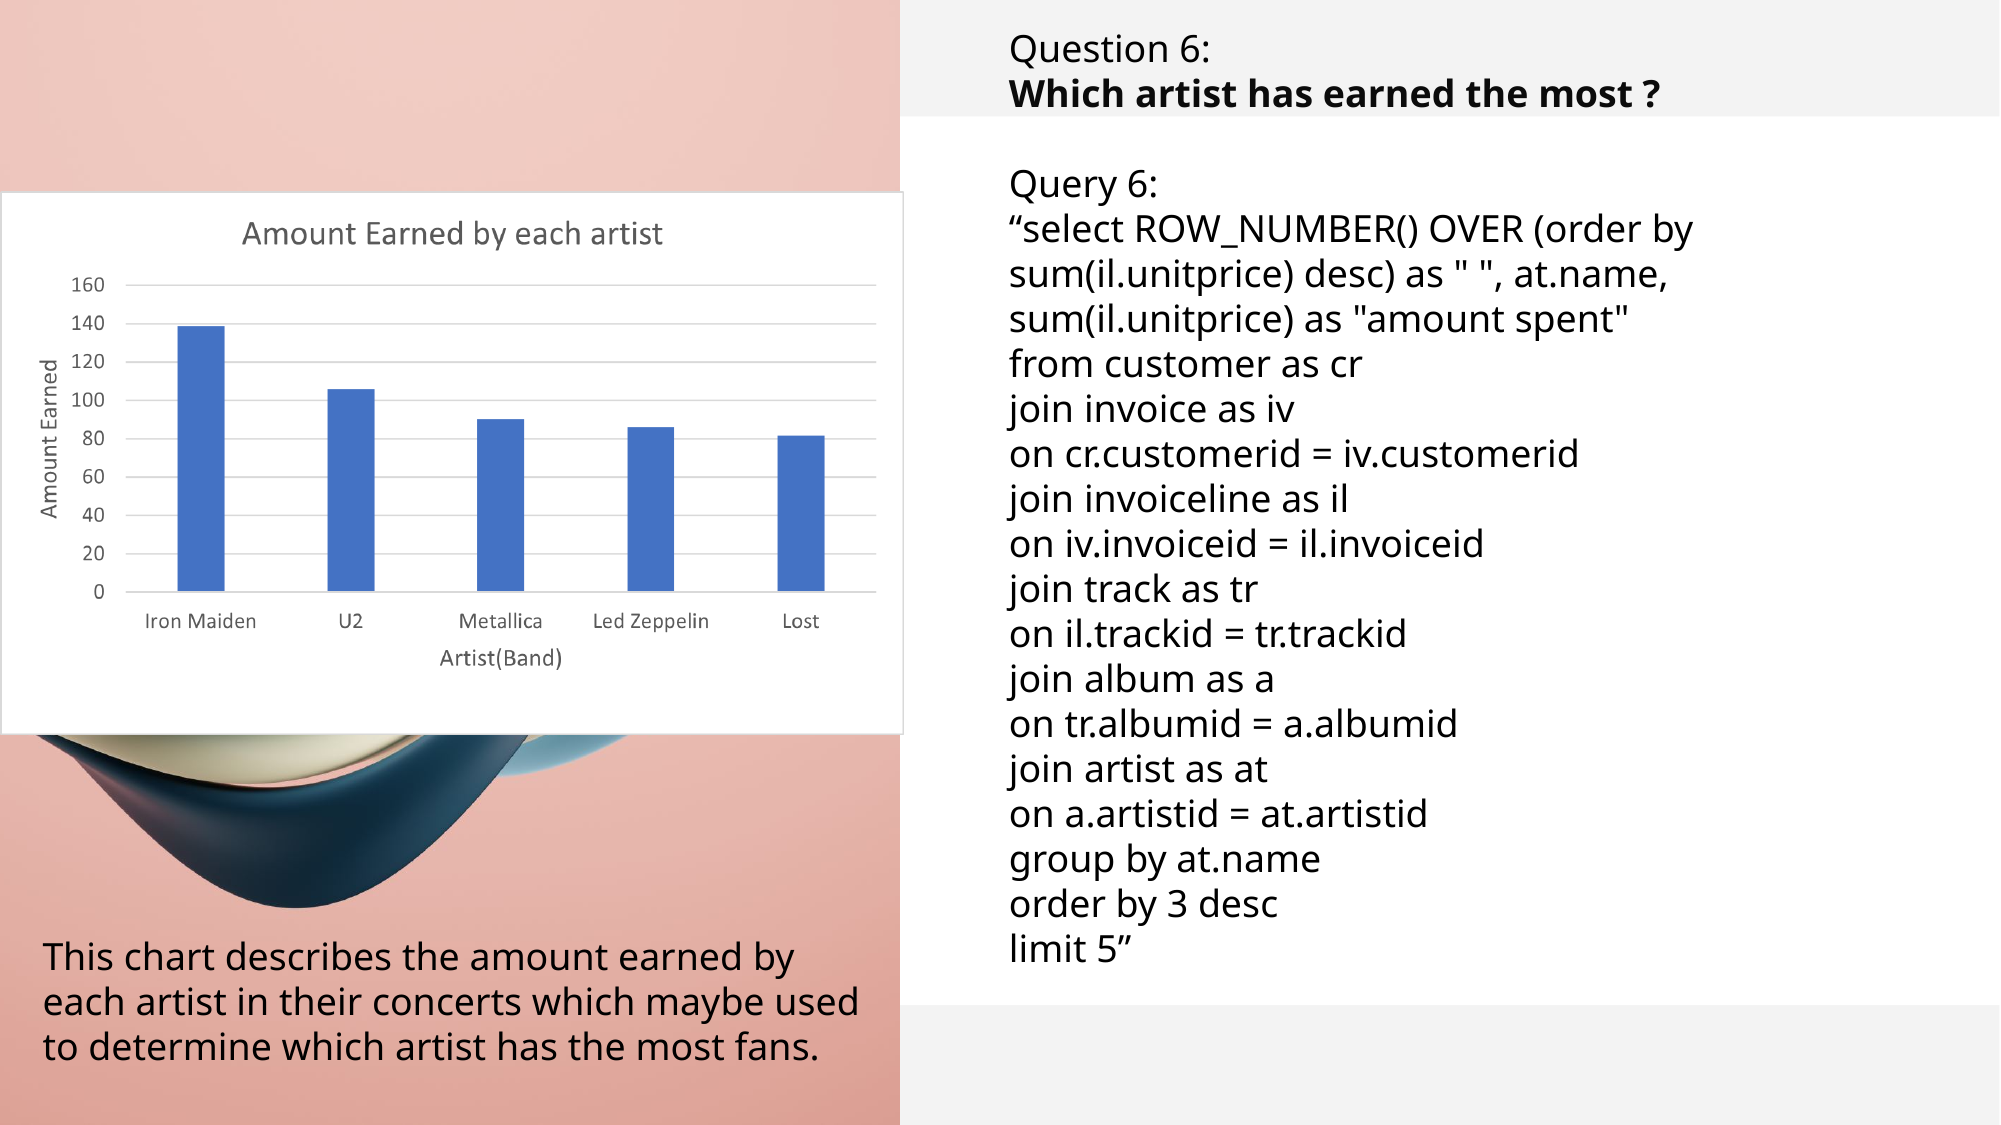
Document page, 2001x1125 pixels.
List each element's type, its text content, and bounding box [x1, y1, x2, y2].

picture [0, 0, 904, 1125]
text_box Question 6: Which artist has earned the most ? Query 6: “select ROW_NUMBER() OVER (order by sum(il.unitprice) desc) as " ", at.name, sum(il.unitprice) as "amount spent" from customer as cr join invoice as iv on cr.customerid = iv.customerid join invoiceline as il on iv.invoiceid = il.invoiceid join track as tr on il.trackid = tr.trackid join album as a on tr.albumid = a.albumid join artist as at on a.artistid = at.artistid group by at.name order by 3 desc limit 5” [994, 17, 1785, 978]
